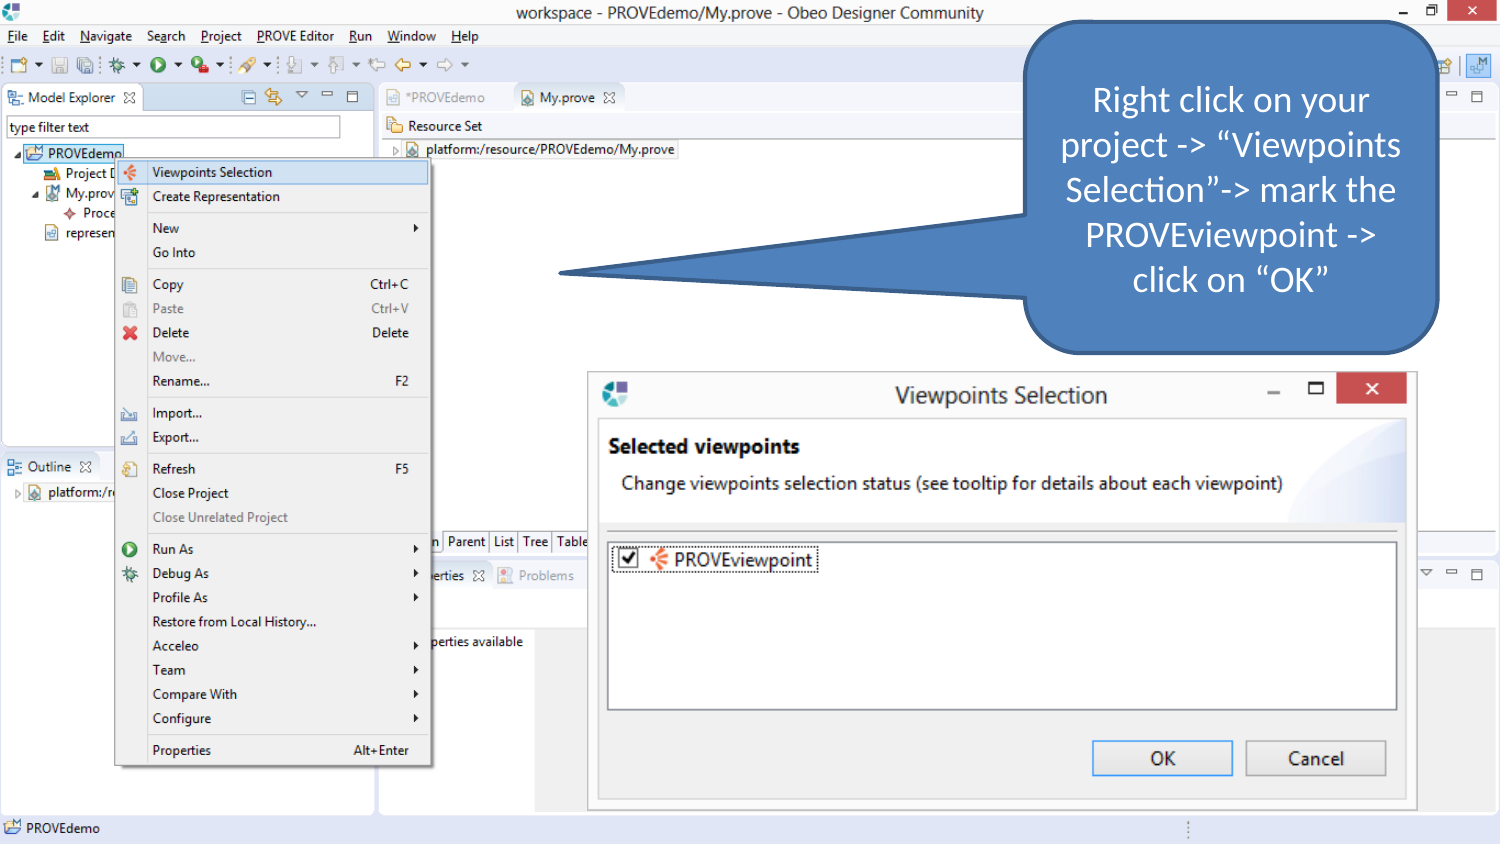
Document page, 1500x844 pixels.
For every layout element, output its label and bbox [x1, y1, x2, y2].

list [0, 0, 1500, 844]
picture [587, 371, 1418, 812]
